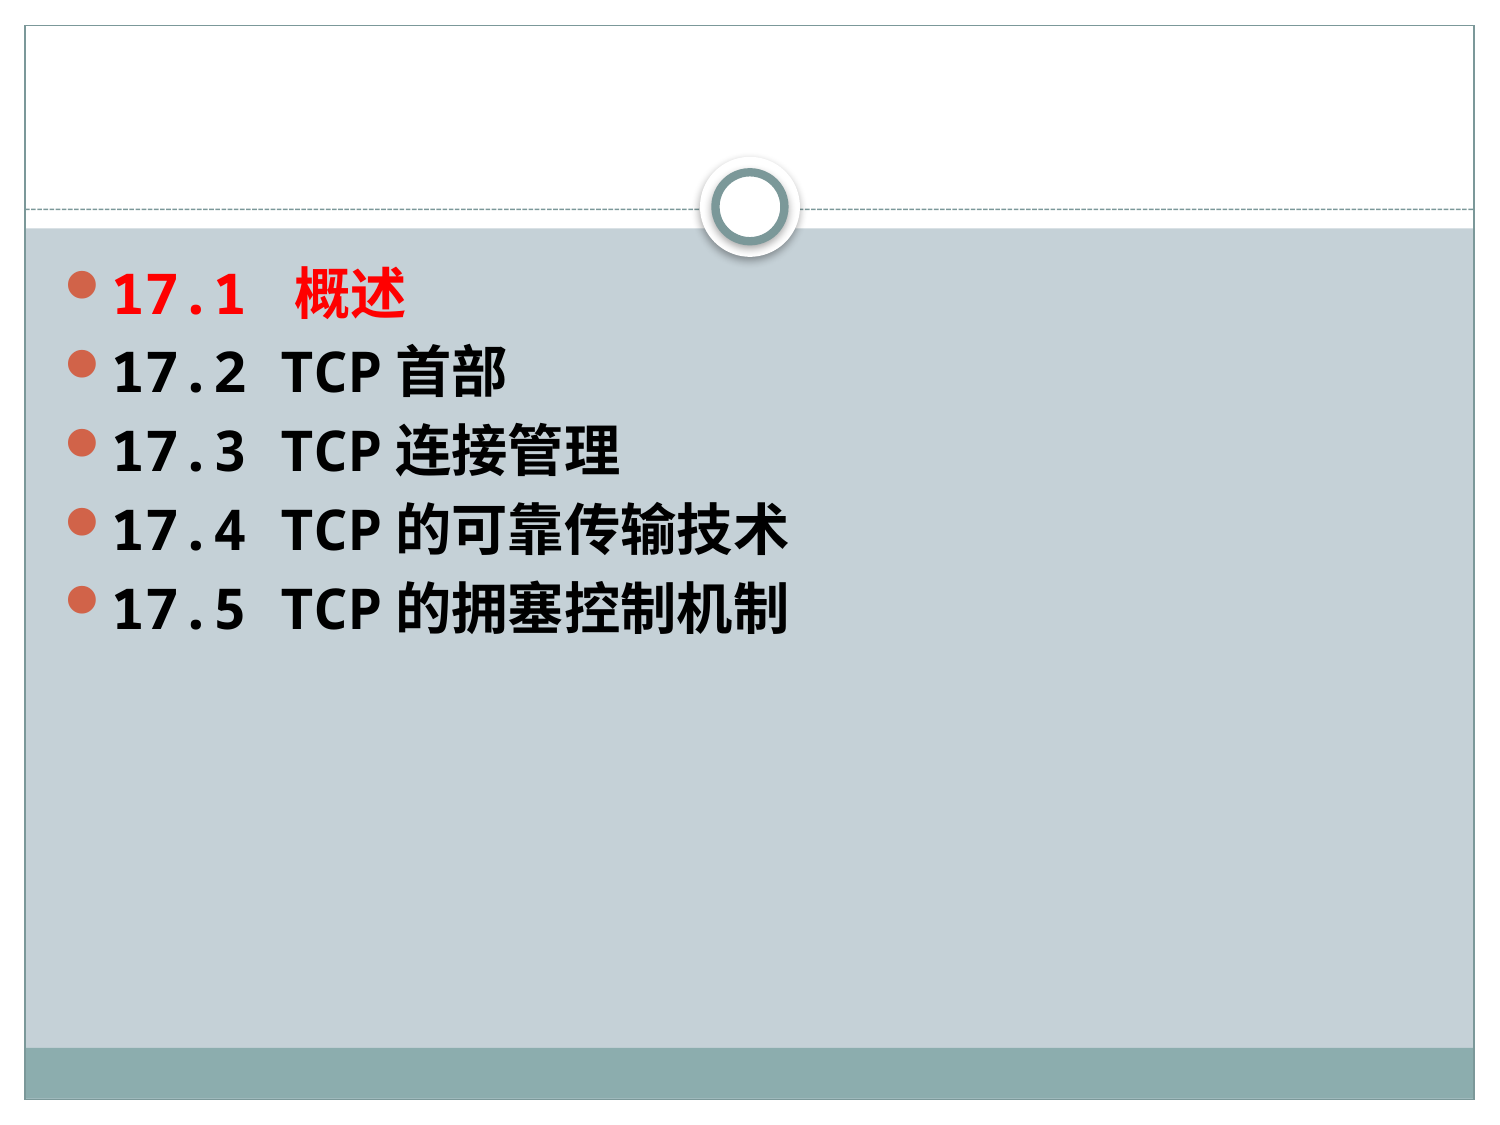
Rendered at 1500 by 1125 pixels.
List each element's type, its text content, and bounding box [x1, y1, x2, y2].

list 17.1 概述 17.2 TCP首部 17.3 TCP连接管理 17.4 TCP的可靠传输技术 17.5 TCP的拥塞控制机制 [49, 250, 1445, 1001]
